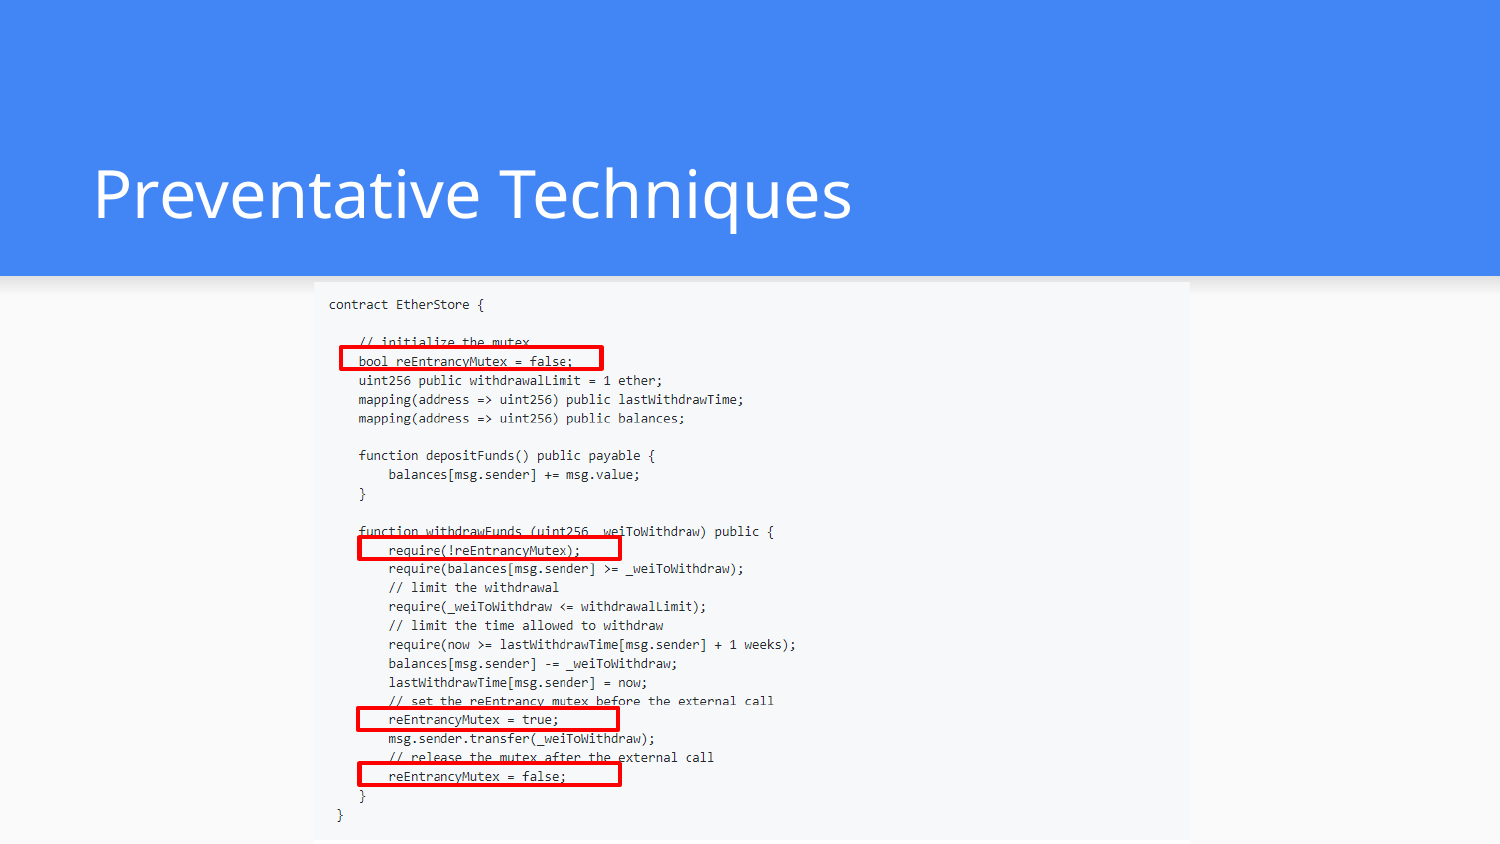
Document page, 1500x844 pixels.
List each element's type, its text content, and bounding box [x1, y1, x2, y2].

picture [313, 282, 1190, 844]
title Preventative Techniques [77, 121, 1427, 248]
